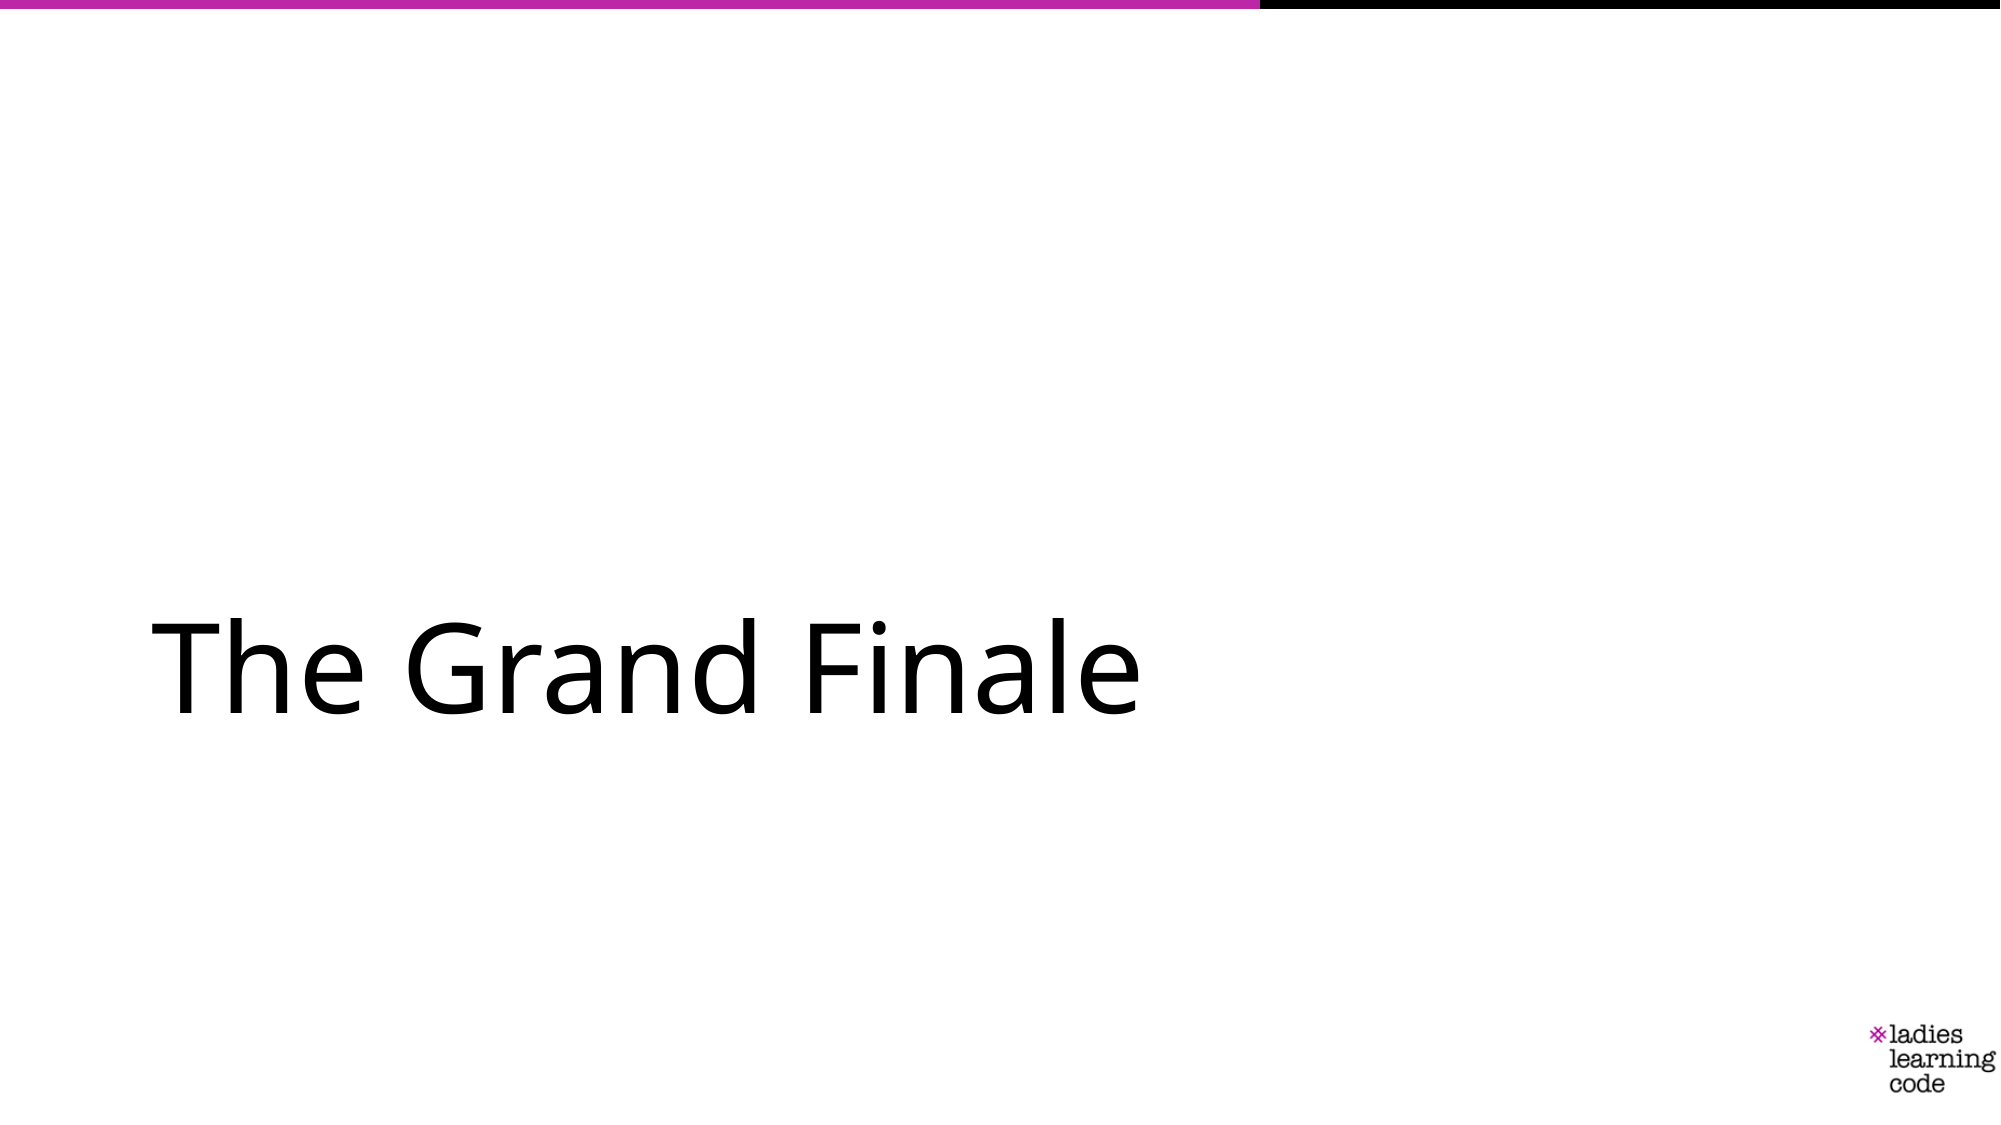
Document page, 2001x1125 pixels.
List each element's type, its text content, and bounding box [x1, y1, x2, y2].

picture [1865, 990, 2000, 1125]
title The Grand Finale [136, 280, 1862, 749]
